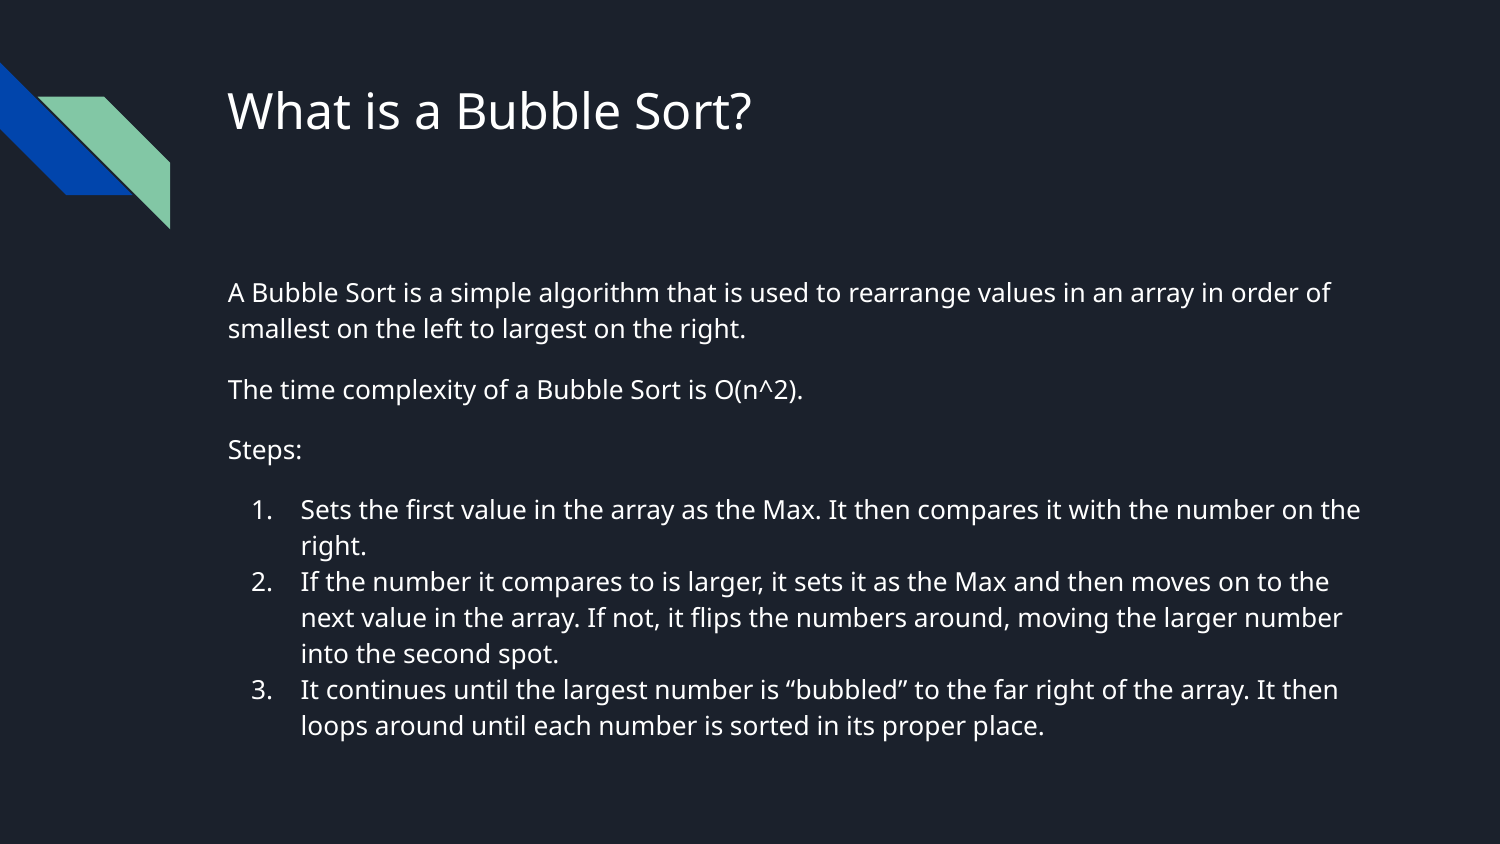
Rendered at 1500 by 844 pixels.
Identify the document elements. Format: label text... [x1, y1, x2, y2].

list A Bubble Sort is a simple algorithm that is used to rearrange values in an array in order of smallest on the left to largest on the right. The time complexity of a Bubble Sort is O(n^2). Steps: Sets the first value in the array as the Max. It then compares it with the number on the right. If the number it compares to is larger, it sets it as the Max and then moves on to the next value in the array. If not, it flips the numbers around, moving the larger number into the second spot. It continues until the largest number is “bubbled” to the far right of the array. It then loops around until each number is sorted in its proper place. [212, 257, 1405, 756]
title What is a Bubble Sort? [212, 64, 1368, 215]
